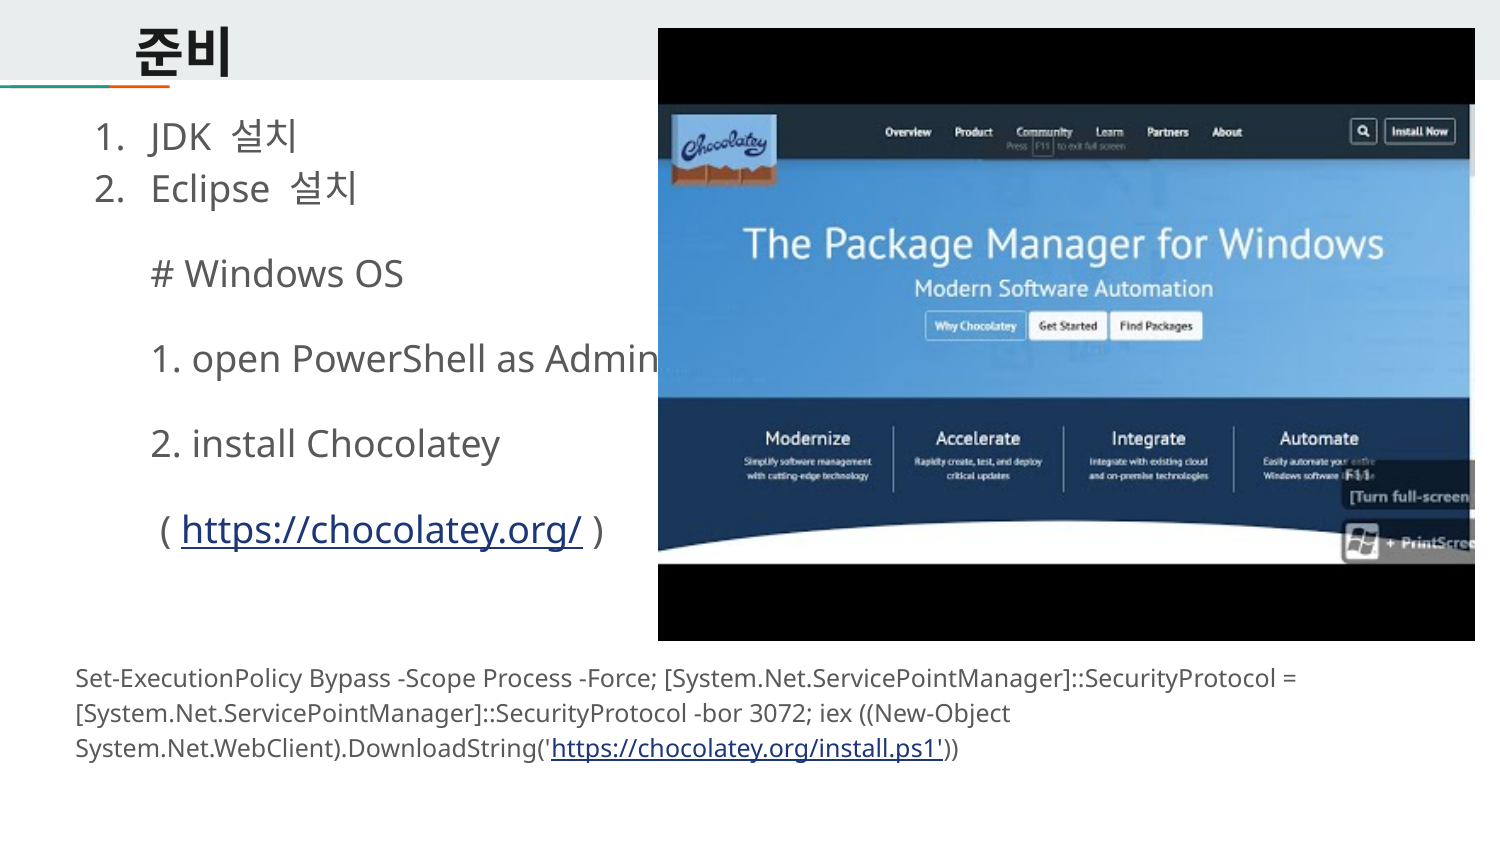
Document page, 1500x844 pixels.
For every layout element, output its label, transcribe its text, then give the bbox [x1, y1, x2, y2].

list JDK 설치 Eclipse 설치 # Windows OS 1. open PowerShell as Admin 2. install Chocolatey ( https://chocolatey.org/ ) Set-ExecutionPolicy Bypass -Scope Process -Force; [System.Net.ServicePointManager]::SecurityProtocol = [System.Net.ServicePointManager]::SecurityProtocol -bor 3072; iex ((New-Object System.Net.WebClient).DownloadString('https://chocolatey.org/install.ps1')) [60, 91, 1401, 780]
picture [657, 27, 1476, 642]
title 준비 [119, 3, 1381, 91]
